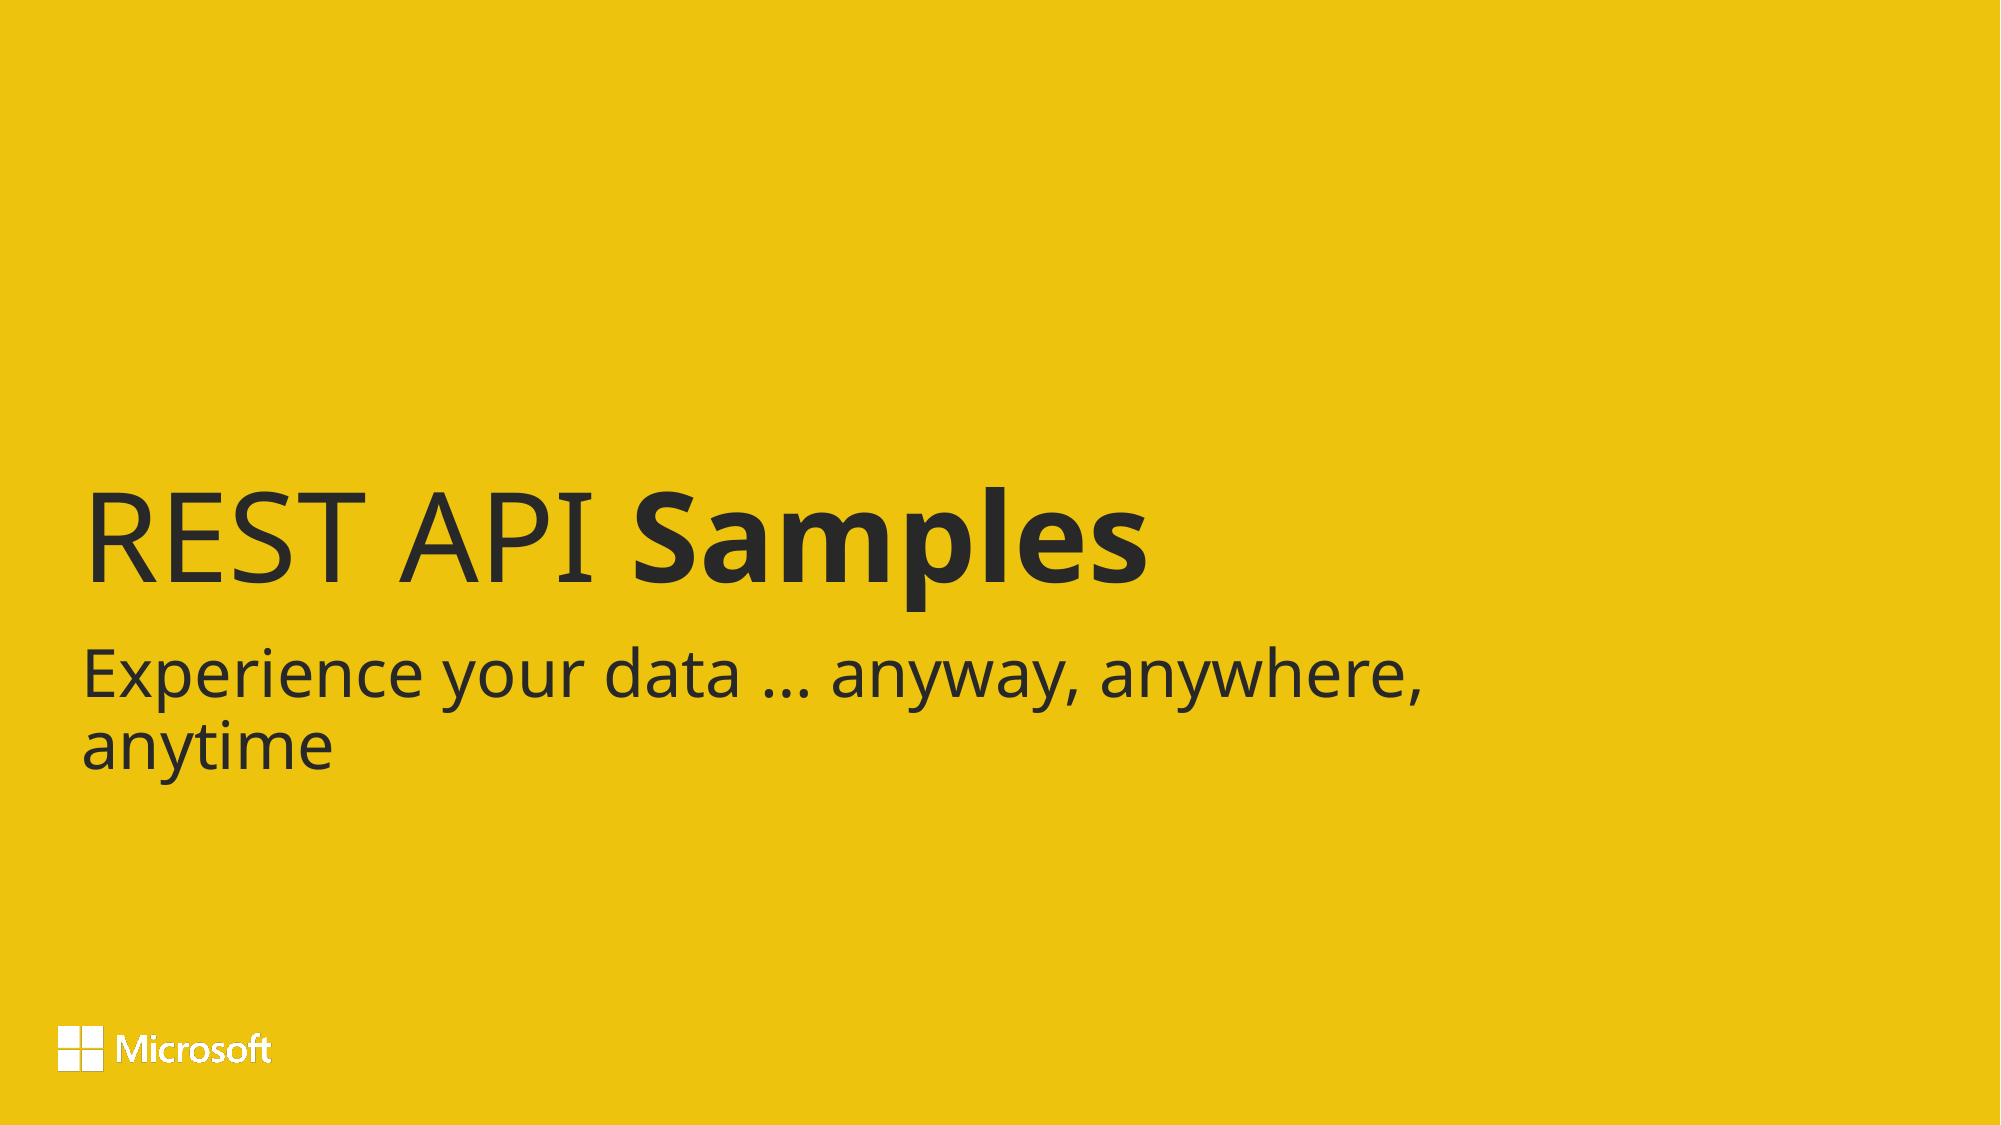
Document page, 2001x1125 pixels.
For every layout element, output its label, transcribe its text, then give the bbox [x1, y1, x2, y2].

subtitle Experience your data … anyway, anywhere, anytime [66, 631, 1567, 904]
title REST API Samples [66, 225, 1893, 617]
picture [12, 980, 317, 1117]
